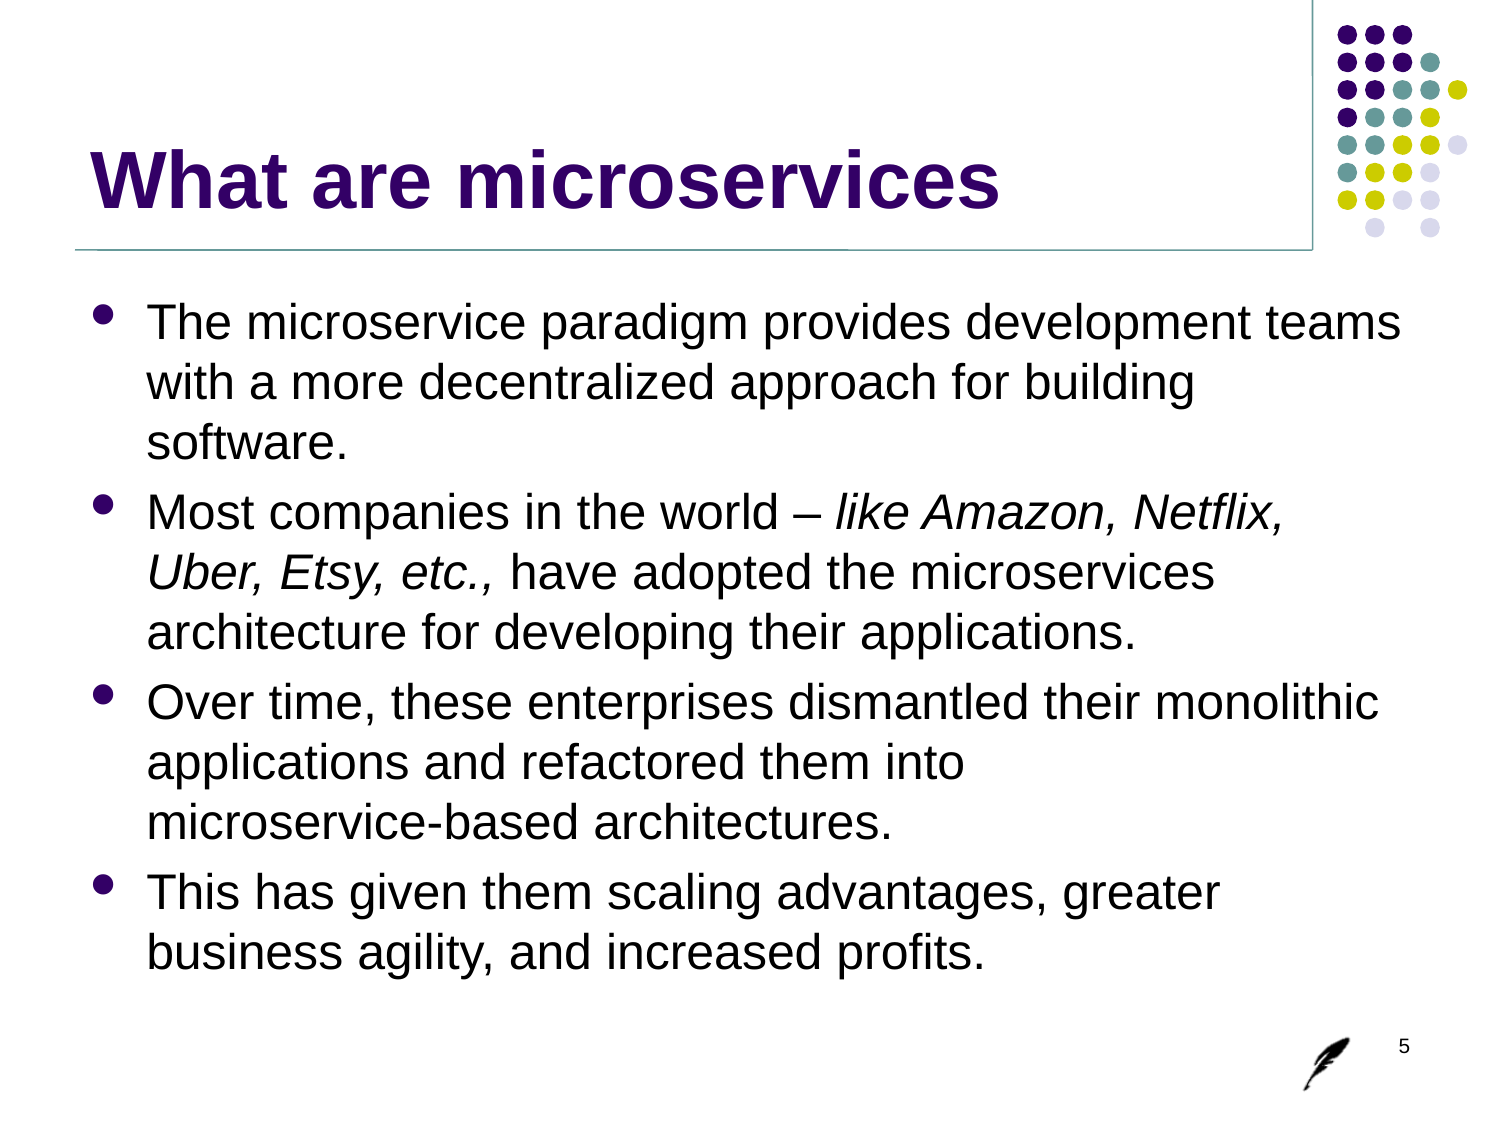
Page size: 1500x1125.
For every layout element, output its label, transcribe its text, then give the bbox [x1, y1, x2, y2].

list The microservice paradigm provides development teams with a more decentralized approach for building software. Most companies in the world – like Amazon, Netflix, Uber, Etsy, etc., have adopted the microservices architecture for developing their applications. Over time, these enterprises dismantled their monolithic applications and refactored them into microservice-based architectures. This has given them scaling advantages, greater business agility, and increased profits. [75, 282, 1425, 1006]
slide_number 5 [1074, 1025, 1425, 1100]
title What are microservices [75, 20, 1313, 233]
